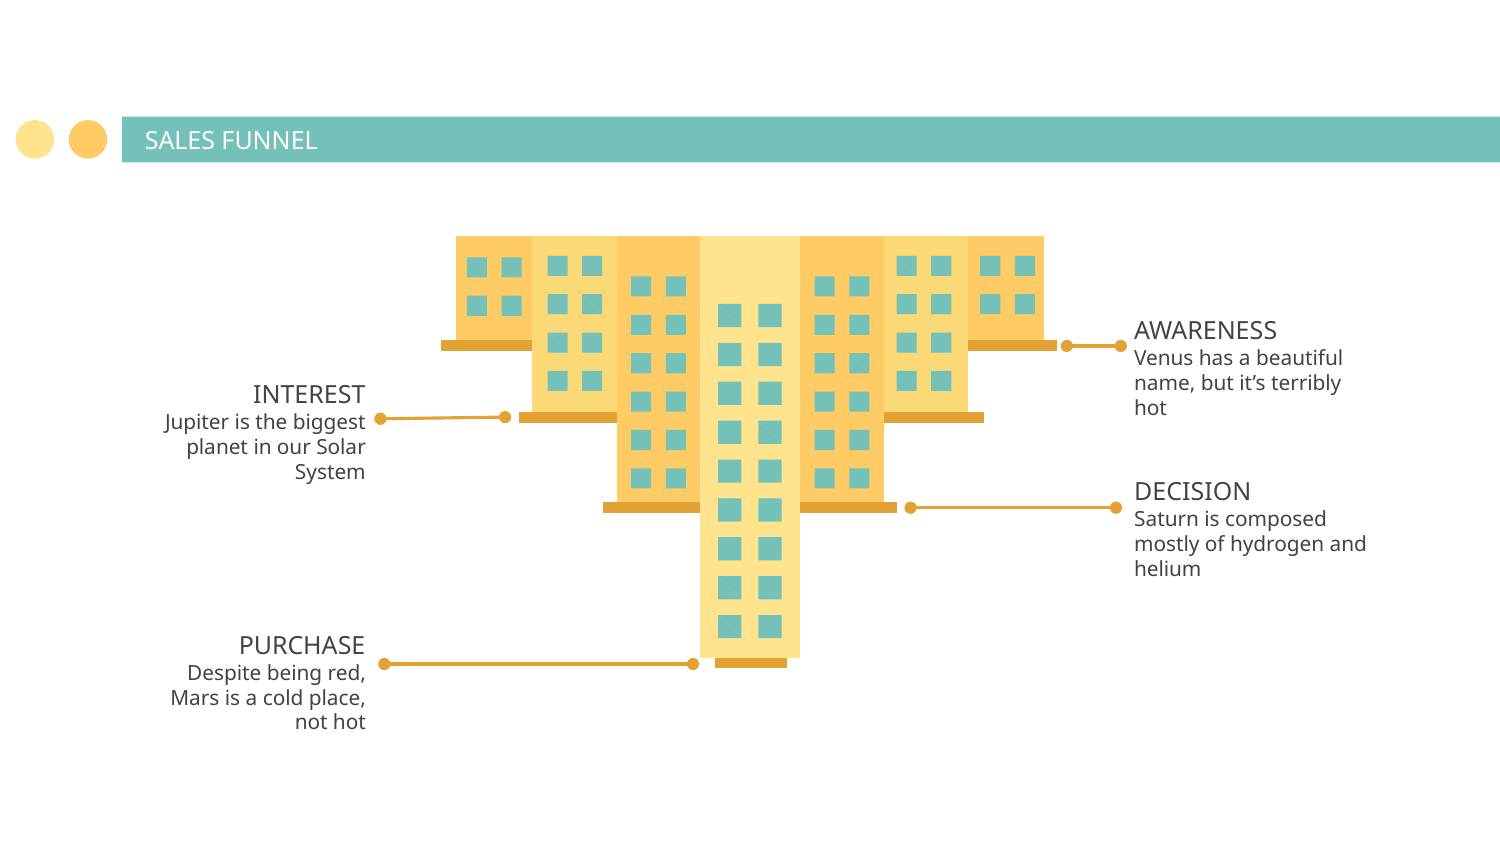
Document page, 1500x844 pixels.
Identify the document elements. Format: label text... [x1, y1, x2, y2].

text_box [548, 332, 568, 351]
text_box [719, 342, 742, 365]
text_box [1014, 294, 1035, 315]
text_box [815, 429, 835, 449]
text_box [896, 294, 917, 315]
text_box [816, 468, 835, 487]
text_box [632, 314, 652, 334]
text_box [814, 276, 835, 297]
text_box [667, 353, 686, 372]
text_box [547, 255, 568, 276]
text_box [850, 276, 870, 296]
text_box [849, 429, 870, 451]
text_box [583, 332, 603, 352]
text_box [969, 339, 1058, 352]
text_box [632, 276, 652, 296]
text_box [898, 294, 917, 313]
text_box [849, 468, 870, 489]
text_box [547, 294, 568, 315]
text_box [933, 294, 952, 313]
text_box [814, 314, 835, 335]
text_box [502, 295, 522, 315]
text_box [603, 502, 699, 514]
text_box [441, 339, 531, 352]
text_box [884, 411, 984, 423]
text_box [816, 276, 835, 295]
text_box [665, 314, 686, 335]
text_box [896, 332, 917, 353]
text_box [851, 353, 870, 372]
text_box [631, 353, 652, 374]
text_box [931, 370, 952, 391]
text_box [631, 391, 652, 412]
text_box [758, 381, 782, 405]
text_box [931, 294, 952, 315]
text_box [816, 353, 835, 372]
text_box [468, 295, 487, 314]
text_box [969, 235, 1045, 340]
text_box [718, 498, 742, 522]
text_box [584, 294, 603, 313]
text_box [466, 295, 487, 316]
text_box [631, 314, 652, 335]
text_box [718, 576, 742, 600]
text_box [468, 257, 487, 276]
text_box [931, 332, 952, 353]
text_box [980, 255, 1001, 276]
text_box [801, 502, 897, 514]
text_box [814, 468, 835, 489]
text_box [632, 429, 652, 449]
text_box [897, 255, 917, 275]
text_box [758, 342, 782, 367]
text_box [582, 255, 603, 276]
text_box [758, 420, 782, 444]
text_box [582, 370, 603, 391]
text_box [632, 468, 652, 488]
text_box [850, 468, 870, 488]
text_box [718, 303, 742, 328]
text_box [667, 391, 686, 410]
text_box [898, 332, 917, 351]
text_box [666, 429, 686, 449]
text_box [1016, 255, 1035, 274]
text_box [501, 257, 522, 278]
text_box [665, 353, 686, 374]
text_box [631, 276, 652, 297]
text_box [814, 429, 835, 451]
text_box [849, 391, 870, 412]
text_box [501, 295, 522, 316]
text_box [531, 235, 616, 412]
text_box [850, 314, 870, 334]
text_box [385, 665, 692, 670]
text_box [758, 498, 782, 522]
text_box [718, 381, 742, 405]
text_box [759, 303, 782, 326]
text_box [932, 255, 952, 275]
text_box [666, 314, 686, 334]
text_box [981, 255, 1001, 275]
text_box [758, 537, 782, 561]
text_box [759, 459, 782, 482]
text_box [665, 391, 686, 412]
text_box [759, 420, 782, 443]
text_box [547, 332, 568, 353]
text_box [758, 615, 782, 639]
text_box [549, 294, 568, 313]
text_box [719, 420, 742, 443]
text_box [759, 381, 782, 404]
text_box [760, 576, 782, 598]
text_box [631, 429, 652, 451]
text_box [896, 370, 917, 391]
text_box [814, 353, 835, 374]
text_box [699, 235, 801, 659]
text_box [719, 303, 742, 326]
text_box INTEREST Jupiter is the biggest planet in our Solar System [125, 377, 366, 464]
text_box [718, 615, 742, 639]
text_box PURCHASE Despite being red, Mars is a cold place, not hot [142, 628, 366, 709]
text_box [503, 257, 522, 276]
text_box [719, 459, 742, 482]
text_box [801, 235, 884, 502]
text_box [582, 332, 603, 353]
text_box [758, 459, 782, 483]
text_box [583, 370, 603, 390]
text_box [631, 468, 652, 489]
text_box [466, 257, 487, 278]
text_box [932, 332, 952, 352]
text_box [1016, 294, 1035, 313]
text_box [932, 370, 952, 390]
text_box [632, 391, 652, 411]
text_box [758, 303, 782, 328]
text_box [849, 353, 870, 374]
text_box [720, 615, 742, 637]
text_box [718, 420, 742, 444]
text_box [718, 459, 742, 483]
text_box [849, 276, 870, 297]
text_box [616, 235, 699, 502]
text_box [982, 294, 1001, 313]
text_box [759, 342, 782, 365]
text_box [547, 370, 568, 391]
text_box [897, 370, 917, 390]
text_box [1014, 255, 1035, 276]
text_box [760, 537, 782, 559]
text_box [980, 294, 1001, 315]
text_box [665, 276, 686, 297]
text_box DECISION Saturn is composed mostly of hydrogen and helium [1134, 474, 1375, 555]
text_box [518, 411, 616, 423]
text_box [715, 658, 788, 669]
text_box [548, 255, 568, 275]
text_box AWARENESS Venus has a beautiful name, but it’s terribly hot [1134, 313, 1375, 394]
text_box [667, 276, 686, 295]
text_box [849, 314, 870, 335]
text_box [760, 498, 782, 520]
text_box [582, 294, 603, 315]
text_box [1068, 347, 1120, 352]
text_box [718, 537, 742, 561]
text_box [583, 255, 603, 275]
text_box [455, 235, 531, 340]
text_box [719, 576, 742, 598]
text_box [814, 391, 835, 412]
title SALES FUNNEL [129, 118, 952, 170]
text_box [816, 391, 835, 410]
text_box [632, 353, 652, 373]
text_box [718, 342, 742, 367]
text_box [719, 537, 742, 560]
text_box [884, 235, 969, 412]
text_box [719, 498, 742, 521]
text_box [667, 468, 686, 487]
text_box [719, 381, 742, 404]
text_box [760, 615, 782, 637]
text_box [665, 468, 686, 489]
text_box [815, 314, 835, 334]
text_box [931, 255, 952, 276]
text_box [548, 370, 568, 390]
text_box [758, 576, 782, 600]
text_box [850, 429, 870, 449]
text_box [896, 255, 917, 276]
text_box [850, 391, 870, 411]
text_box [665, 429, 686, 451]
